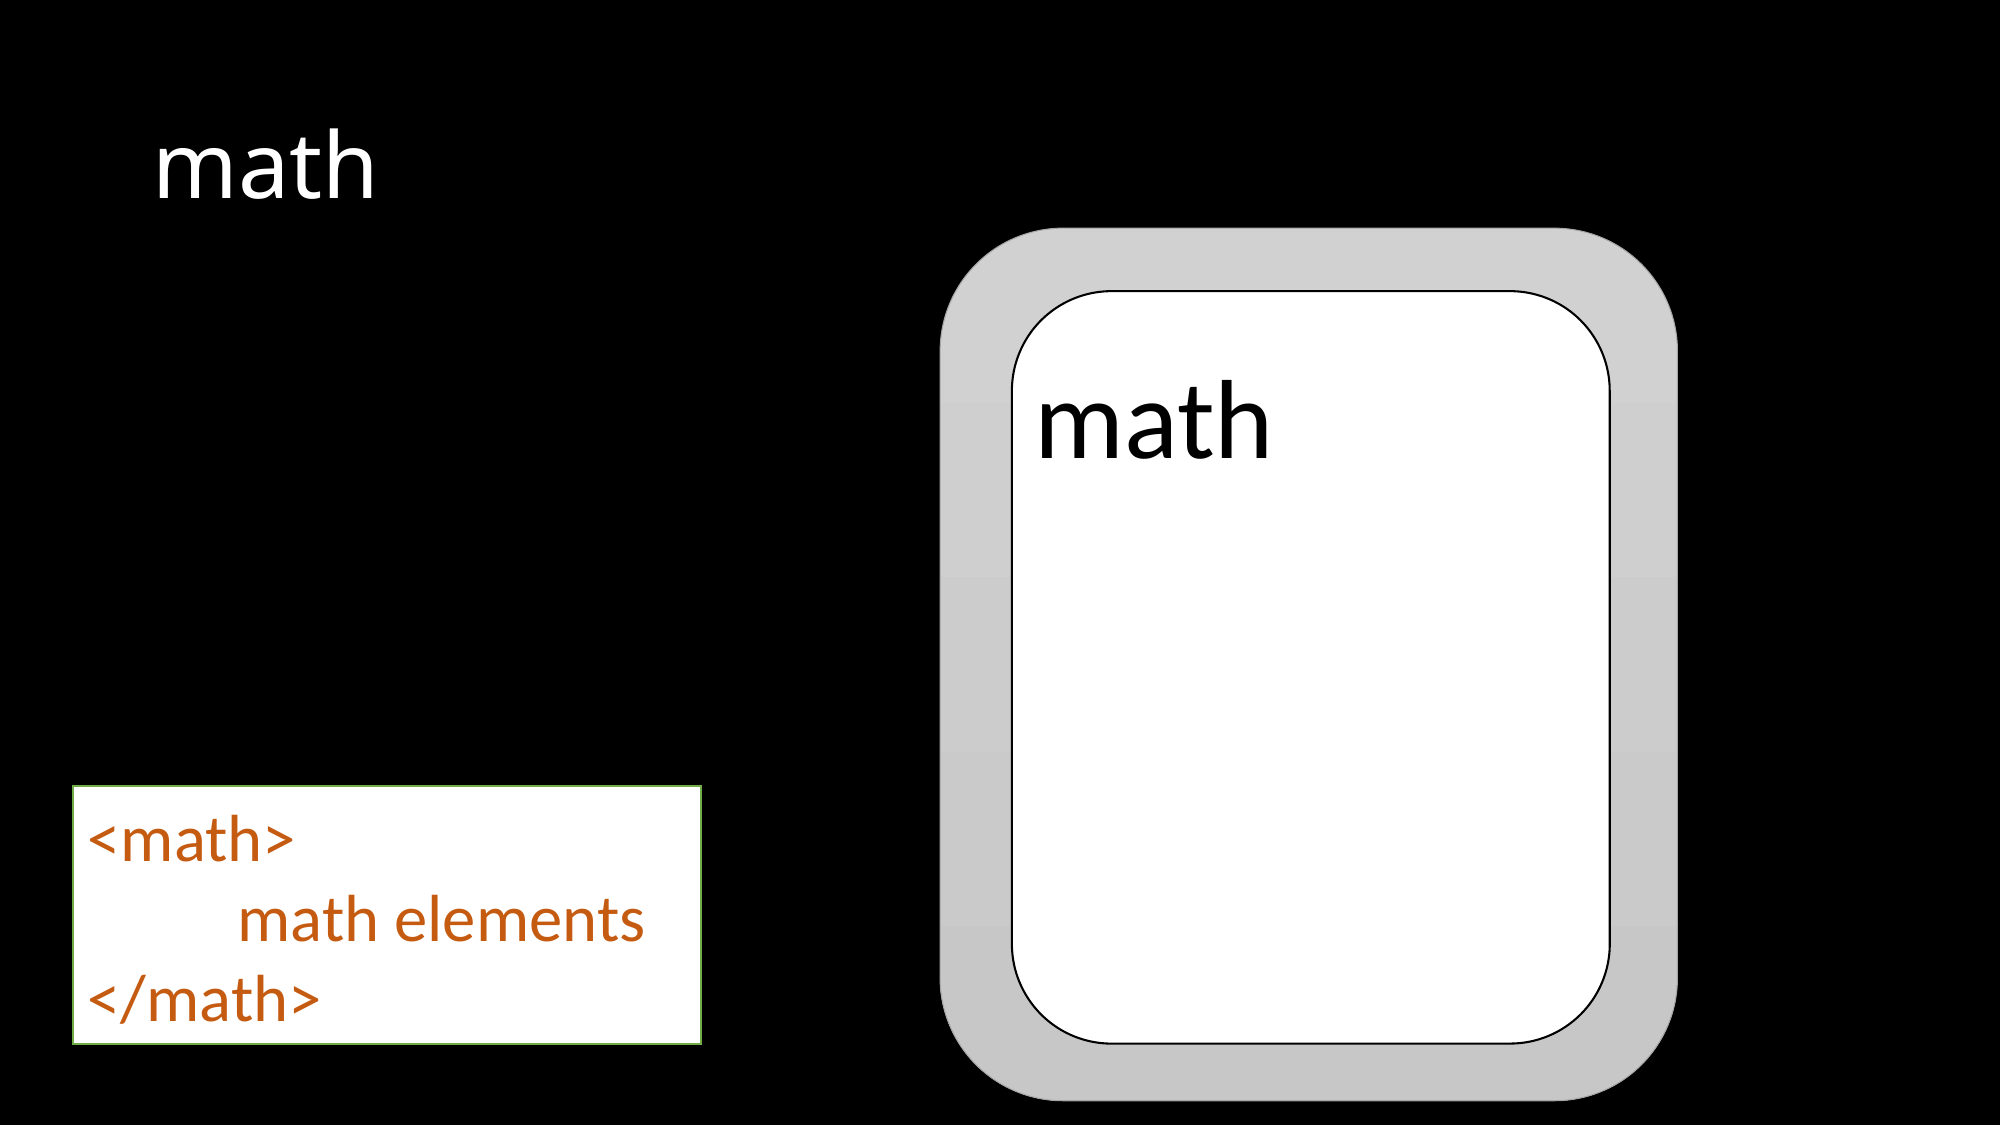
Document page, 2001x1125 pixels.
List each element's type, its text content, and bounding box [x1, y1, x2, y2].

title math [137, 59, 1863, 278]
text_box [1010, 290, 1611, 1045]
text_box [939, 227, 1678, 1102]
text_box <math> math elements </math> [72, 785, 702, 1045]
text_box math [1019, 338, 1289, 488]
